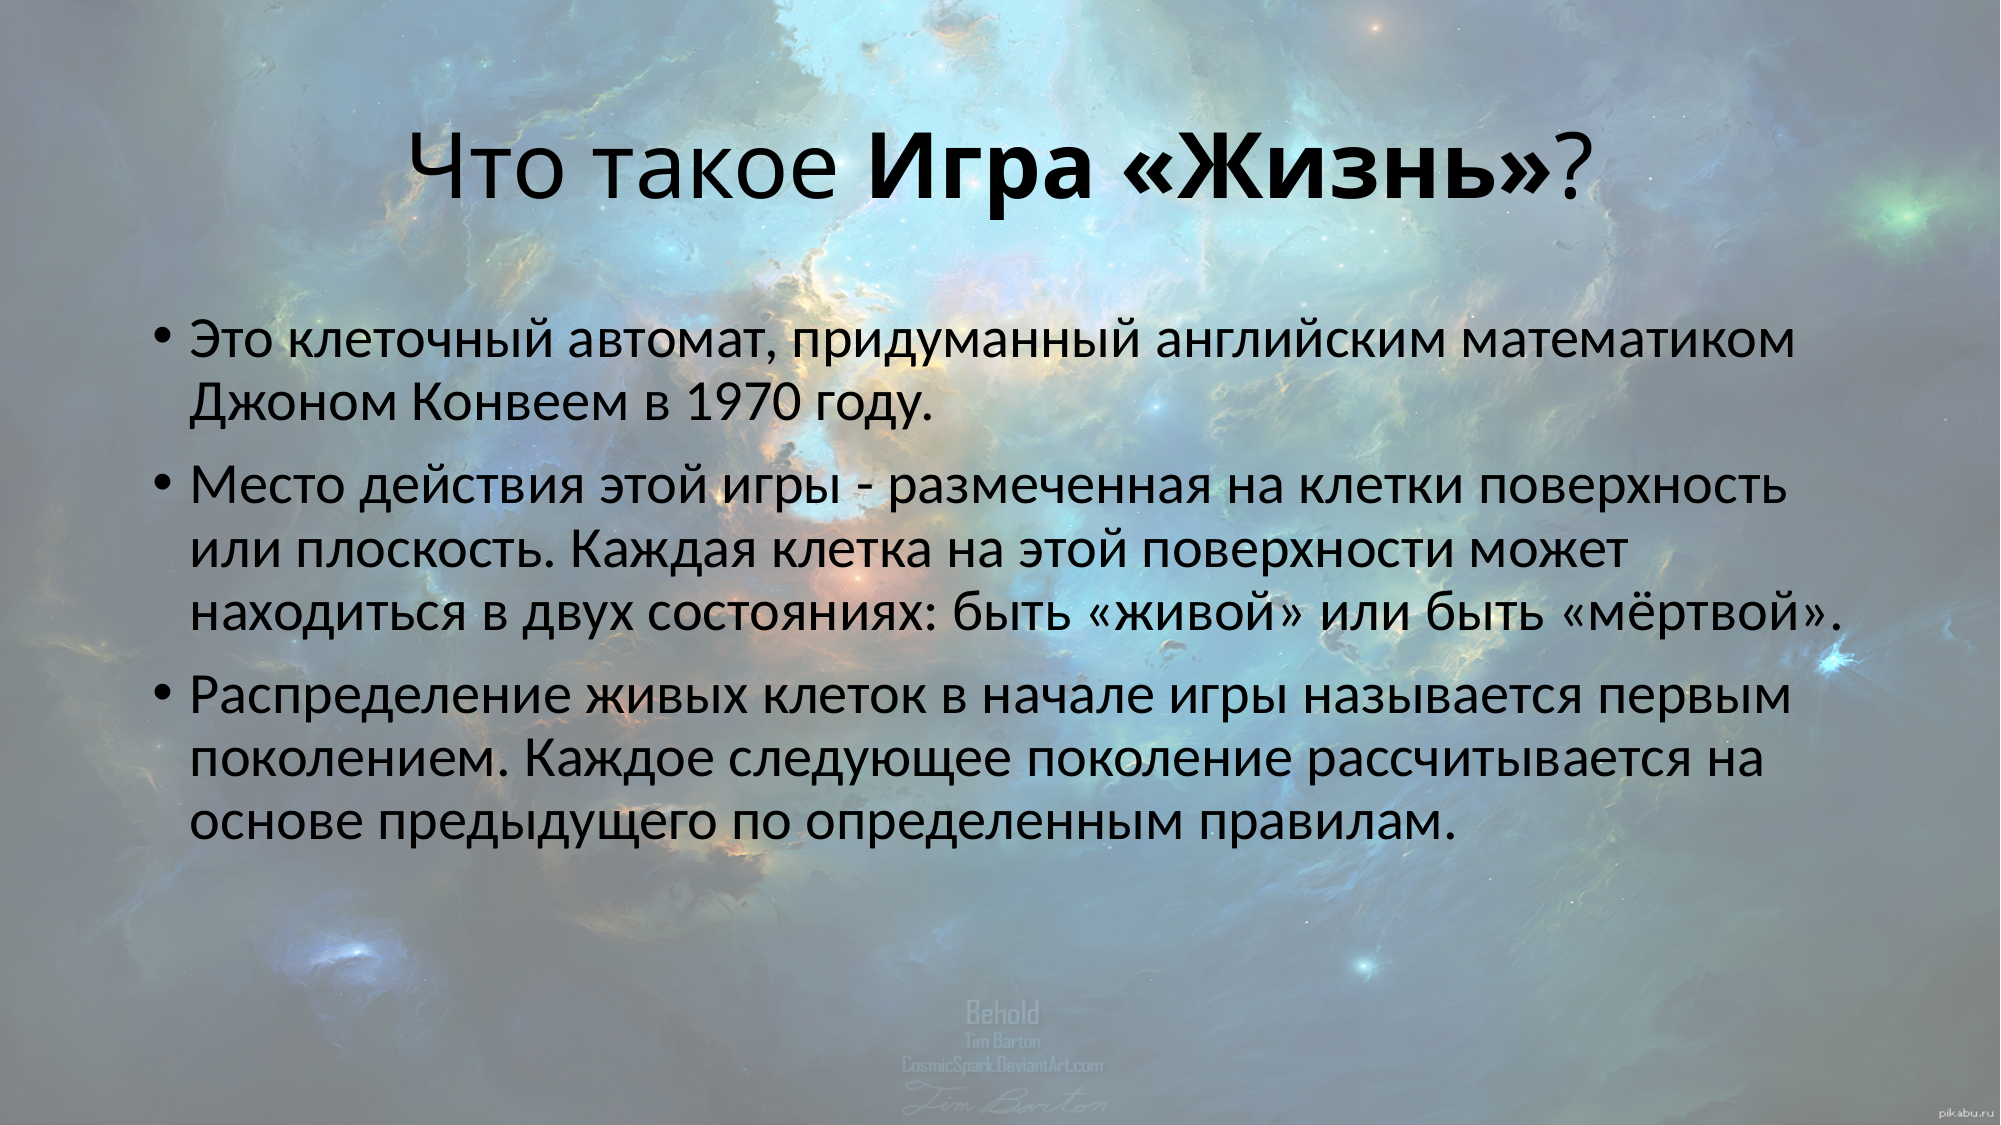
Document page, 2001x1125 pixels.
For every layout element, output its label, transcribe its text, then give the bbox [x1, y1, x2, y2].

title Что такое Игра «Жизнь»? [137, 59, 1863, 278]
list Это клеточный автомат, придуманный английским математиком Джоном Конвеем в 1970 году. Место действия этой игры - размеченная на клетки поверхность или плоскость. Каждая клетка на этой поверхности может находиться в двух состояниях: быть «живой» или быть «мёртвой». Распределение живых клеток в начале игры называется первым поколением. Каждое следующее поколение рассчитывается на основе предыдущего по определенным правилам. [137, 299, 1863, 1014]
